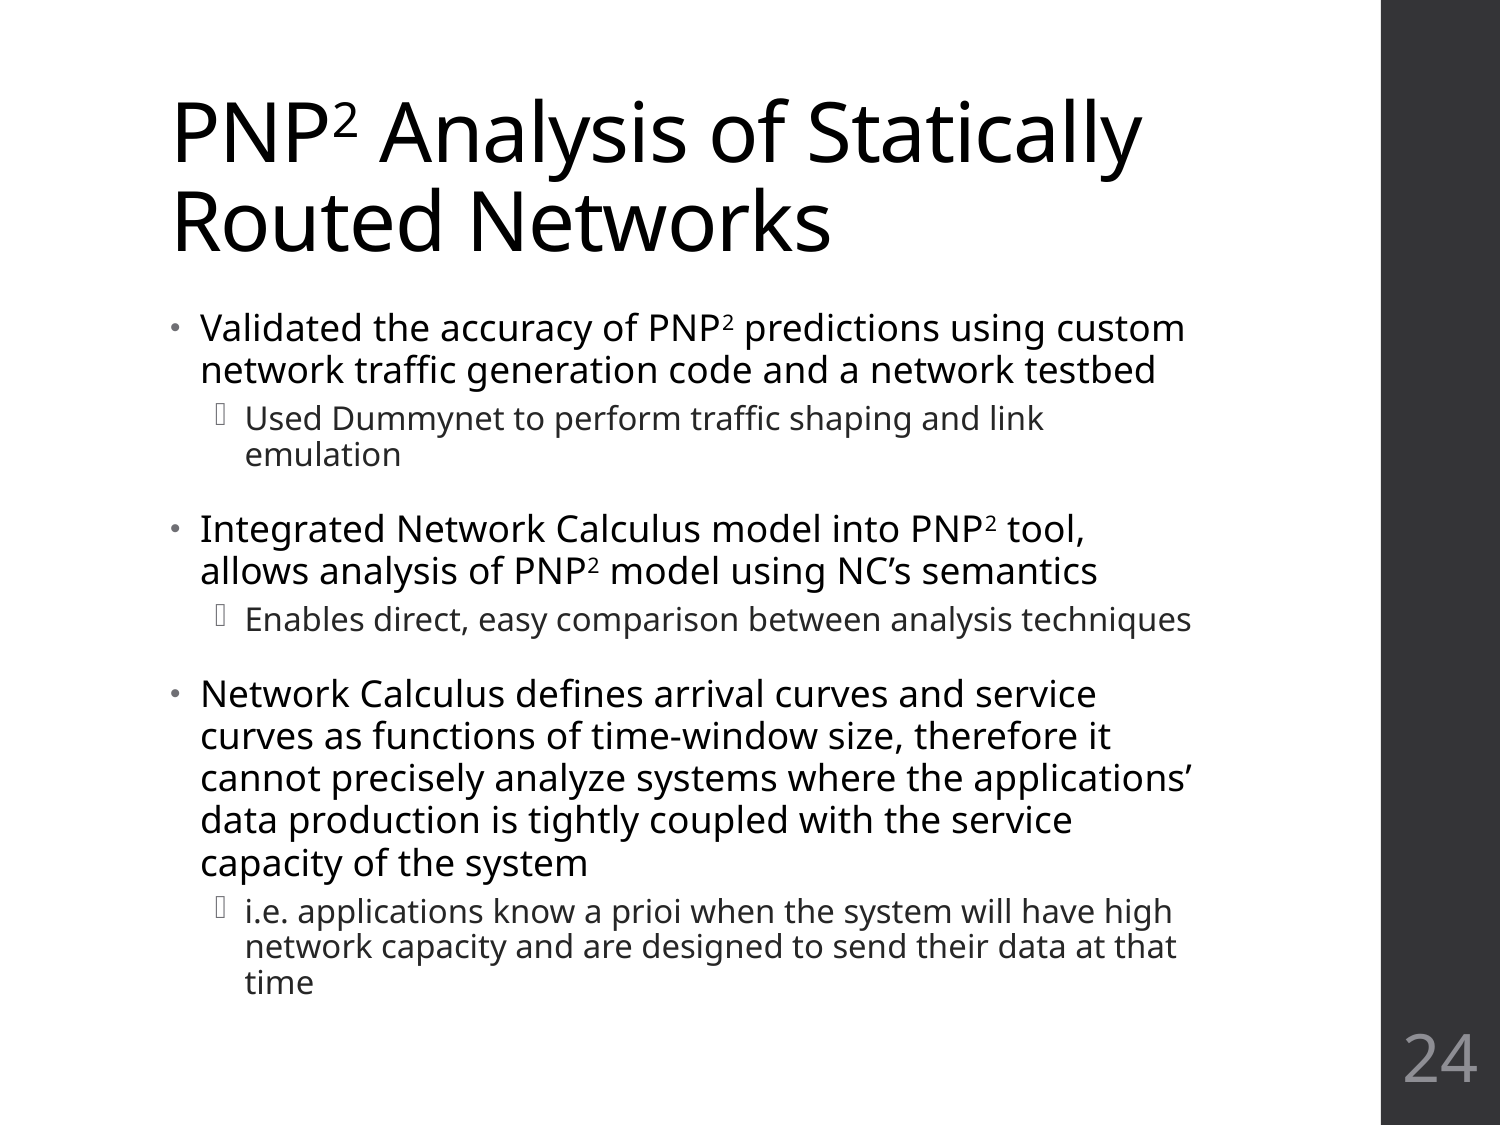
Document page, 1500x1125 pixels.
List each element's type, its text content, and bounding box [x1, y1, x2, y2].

slide_number 24 [1384, 1012, 1498, 1110]
title PNP2 Analysis of Statically Routed Networks [155, 60, 1348, 278]
list Validated the accuracy of PNP2 predictions using custom network traffic generation code and a network testbed Used Dummynet to perform traffic shaping and link emulation Integrated Network Calculus model into PNP2 tool, allows analysis of PNP2 model using NC’s semantics Enables direct, easy comparison between analysis techniques Network Calculus defines arrival curves and service curves as functions of time-window size, therefore it cannot precisely analyze systems where the applications’ data production is tightly coupled with the service capacity of the system i.e. applications know a prioi when the system will have high network capacity and are designed to send their data at that time [155, 299, 1213, 1014]
